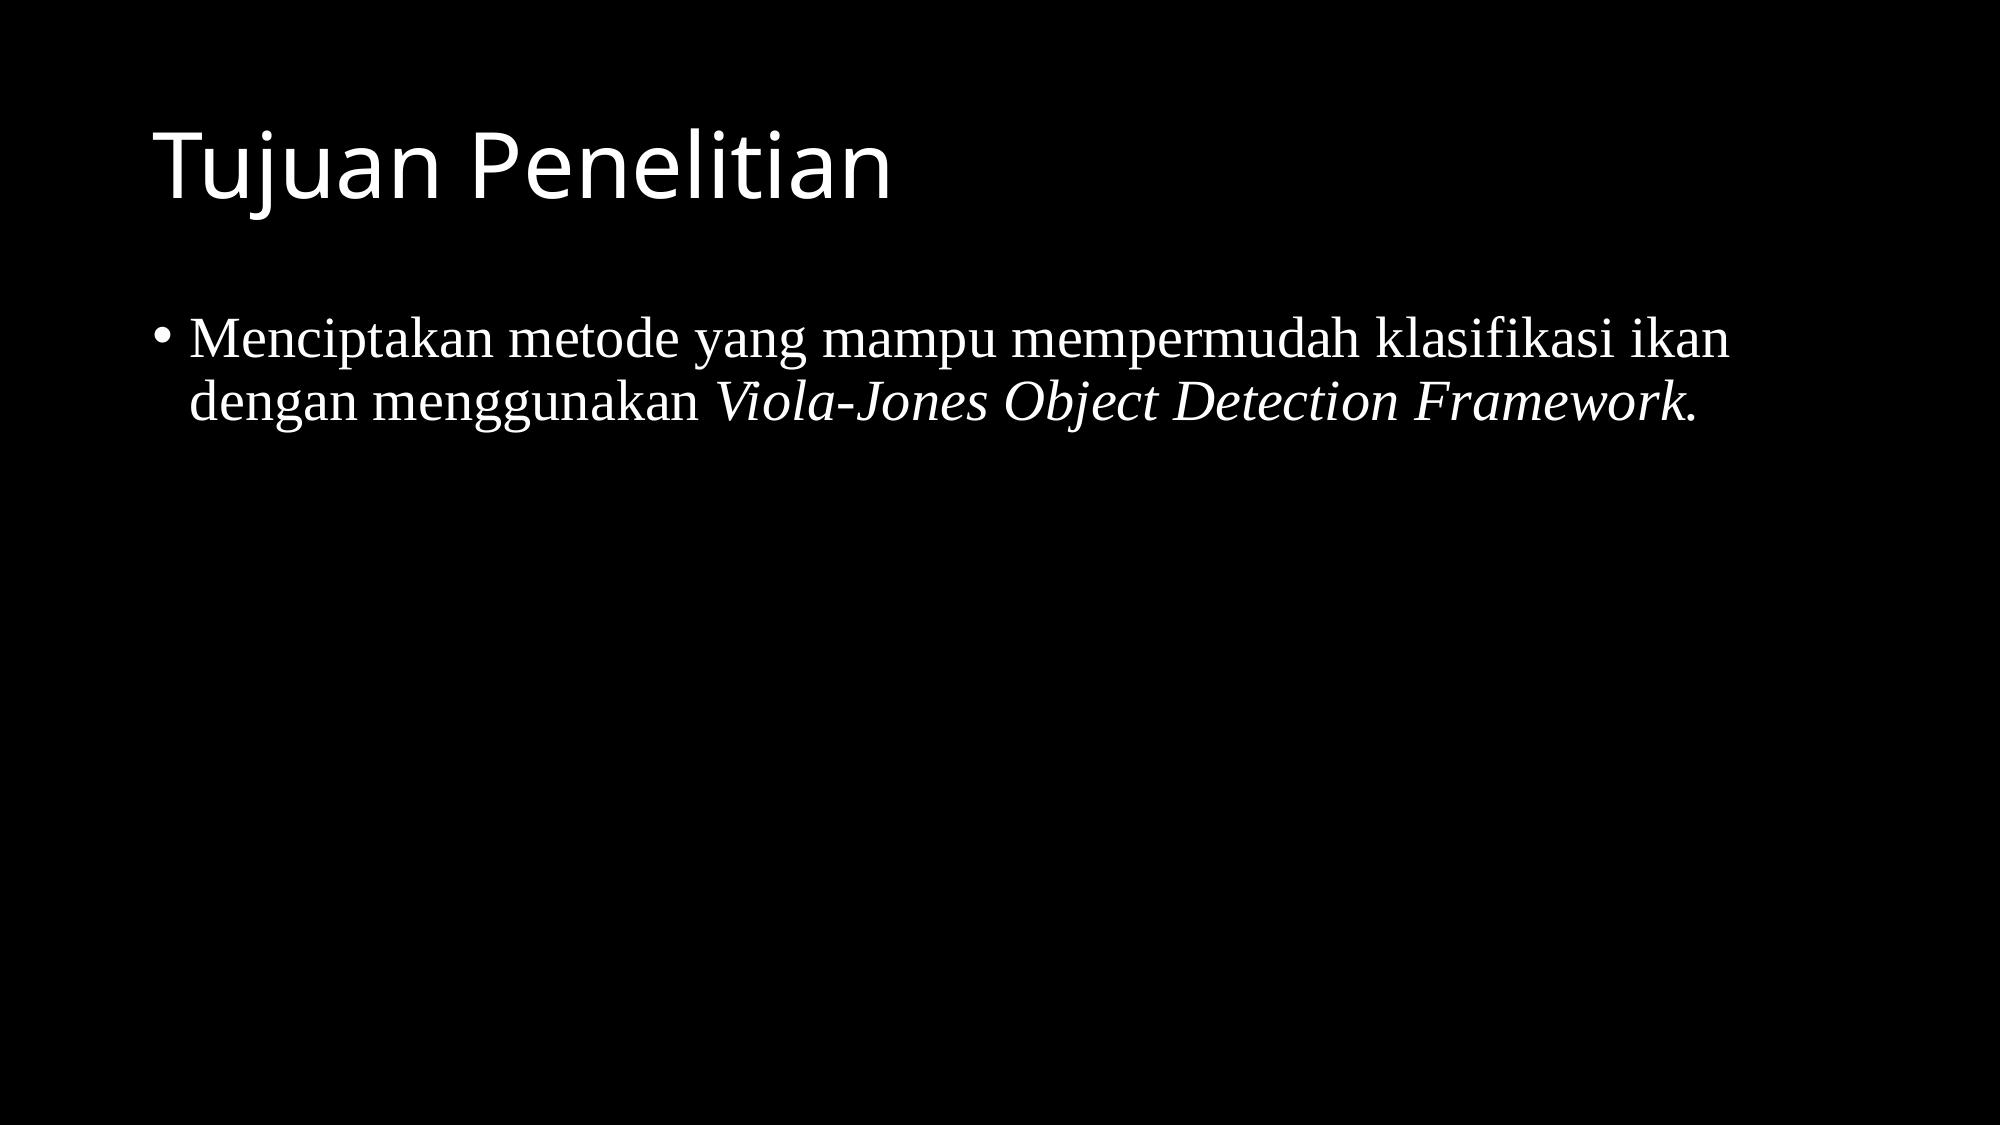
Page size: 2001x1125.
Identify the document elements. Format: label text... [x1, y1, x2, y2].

title Tujuan Penelitian [137, 59, 1863, 278]
list Menciptakan metode yang mampu mempermudah klasifikasi ikan dengan menggunakan Viola-Jones Object Detection Framework. [137, 299, 1863, 1014]
